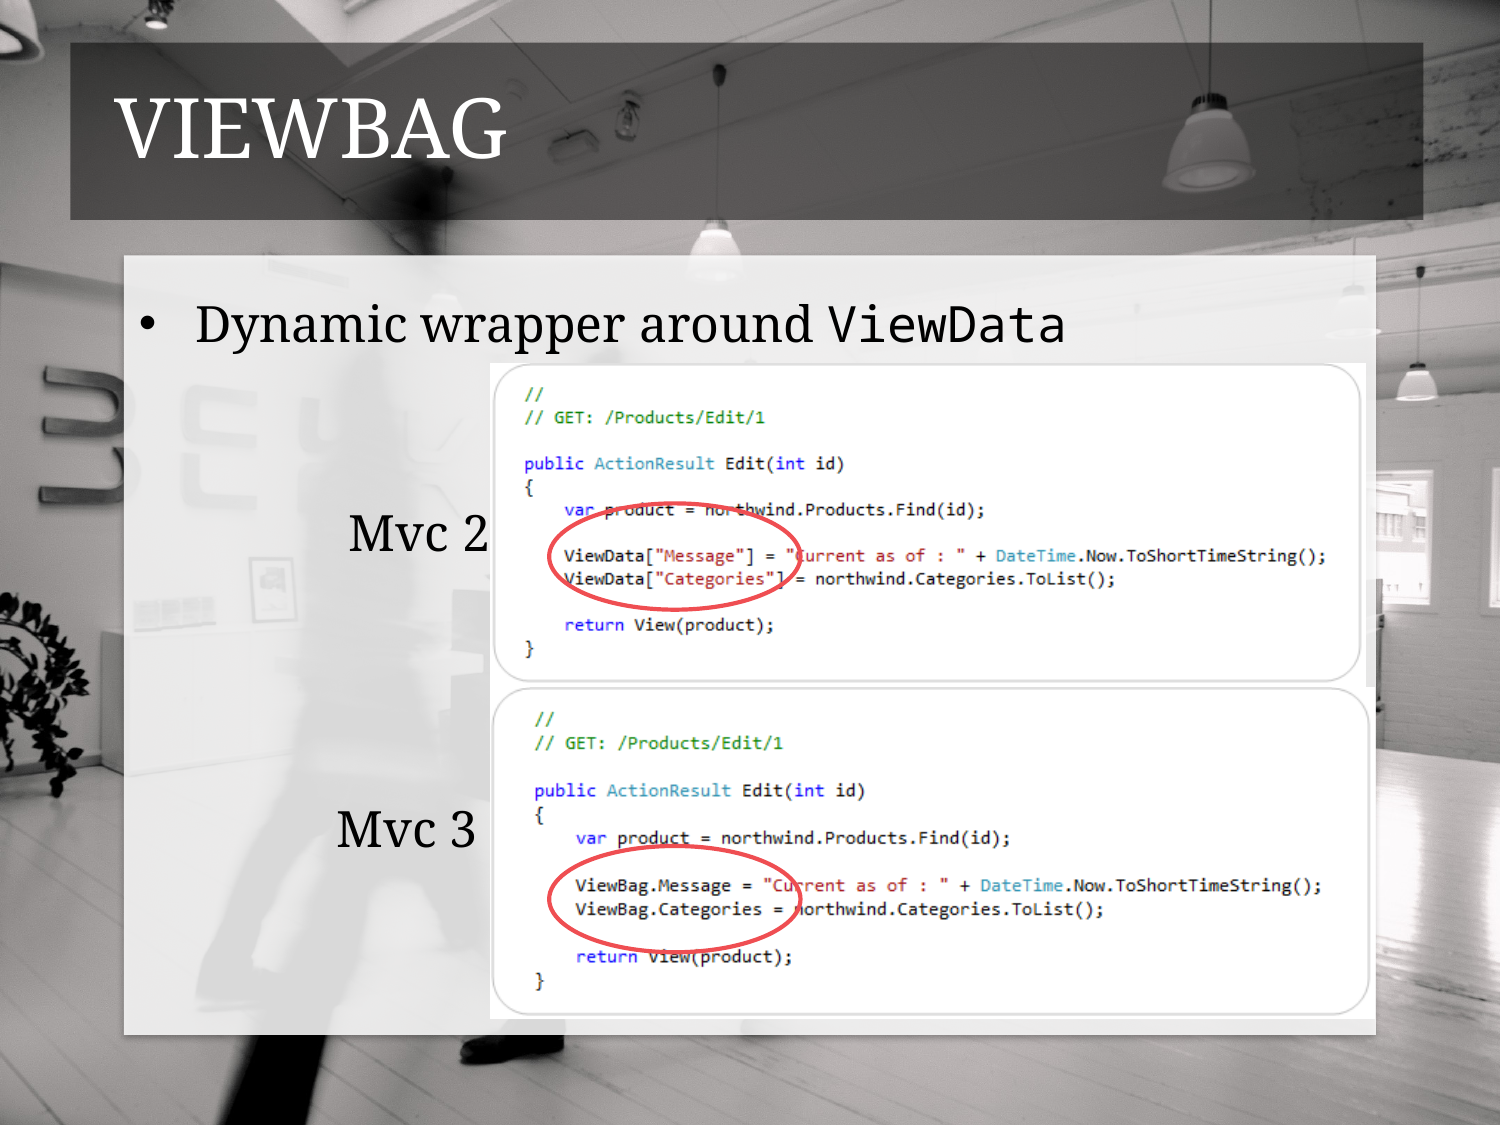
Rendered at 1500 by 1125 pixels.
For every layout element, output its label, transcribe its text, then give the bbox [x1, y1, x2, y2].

picture [0, 0, 1500, 1125]
text_box ViewBag [100, 67, 1366, 184]
text_box Mvc 3 [321, 790, 484, 865]
text_box Dynamic wrapper around ViewData [123, 255, 1377, 1036]
text_box [70, 42, 1424, 220]
text_box Mvc 2 [333, 494, 484, 569]
